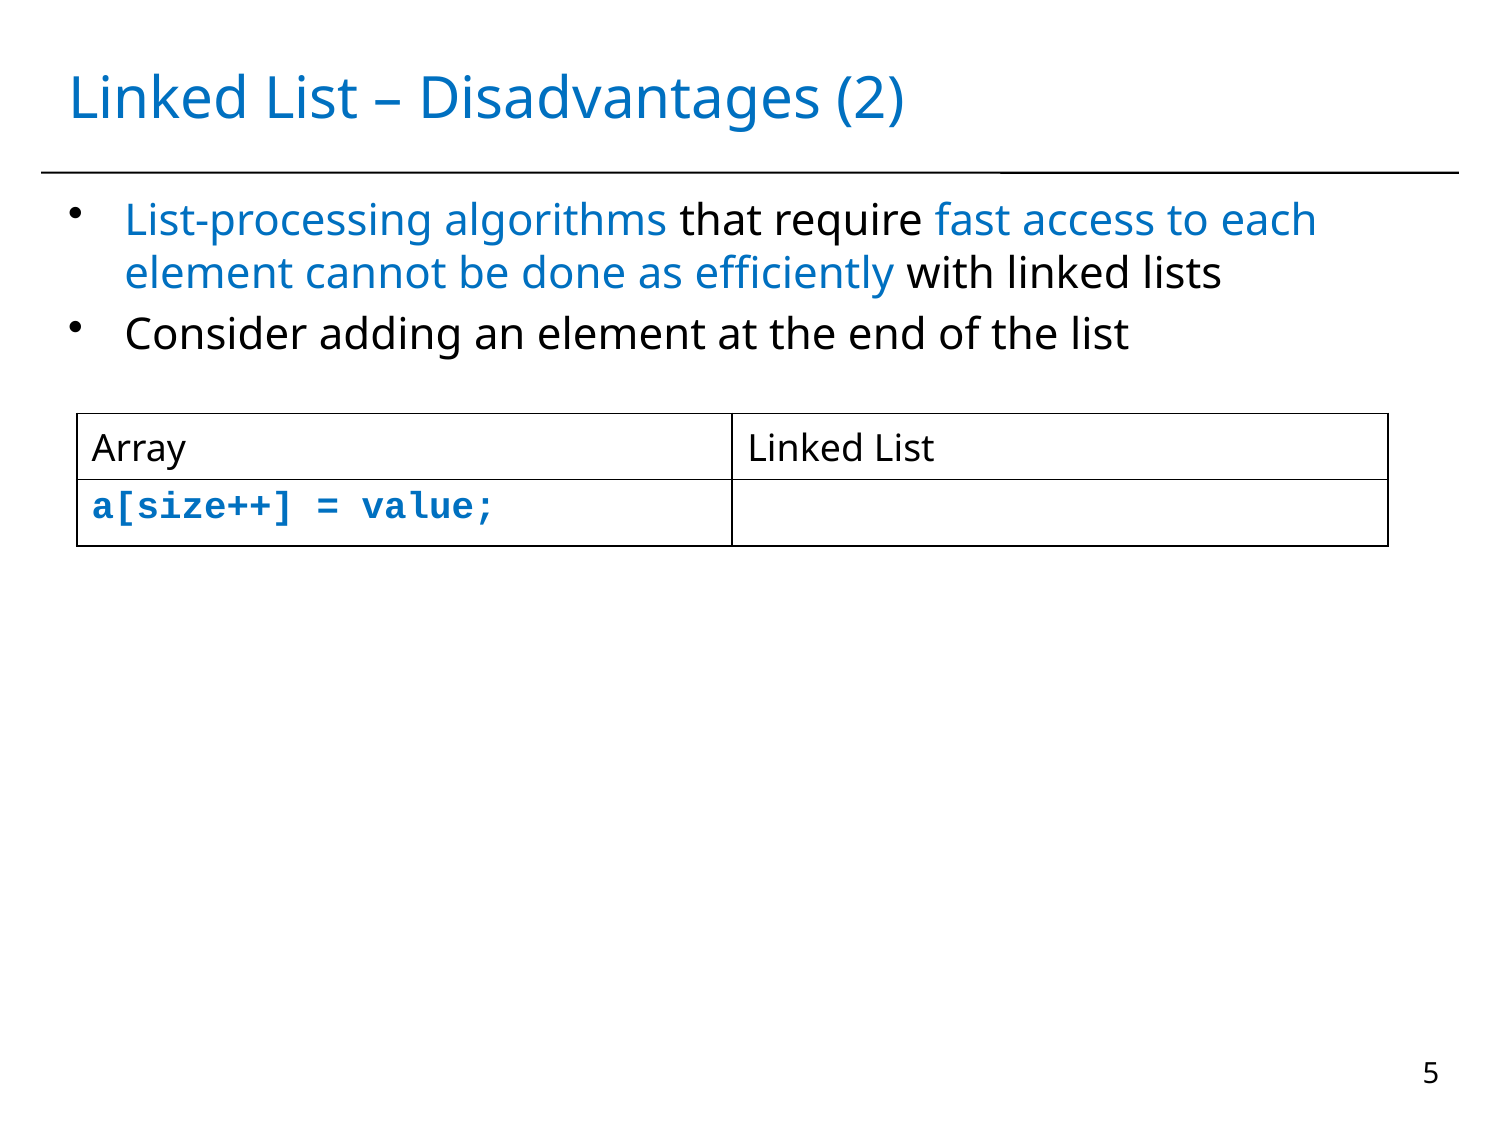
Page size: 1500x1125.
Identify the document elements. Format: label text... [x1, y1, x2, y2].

table_header Array [78, 414, 731, 479]
table_header Linked List [733, 414, 1387, 479]
list List-processing algorithms that require fast access to each element cannot be done as efficiently with linked lists Consider adding an element at the end of the list [52, 184, 1448, 386]
table_cell a[size++] = value; [78, 480, 731, 545]
title Linked List – Disadvantages (2) [52, 30, 1448, 159]
slide_number 5 [1104, 1046, 1455, 1125]
table_cell [733, 480, 1387, 545]
